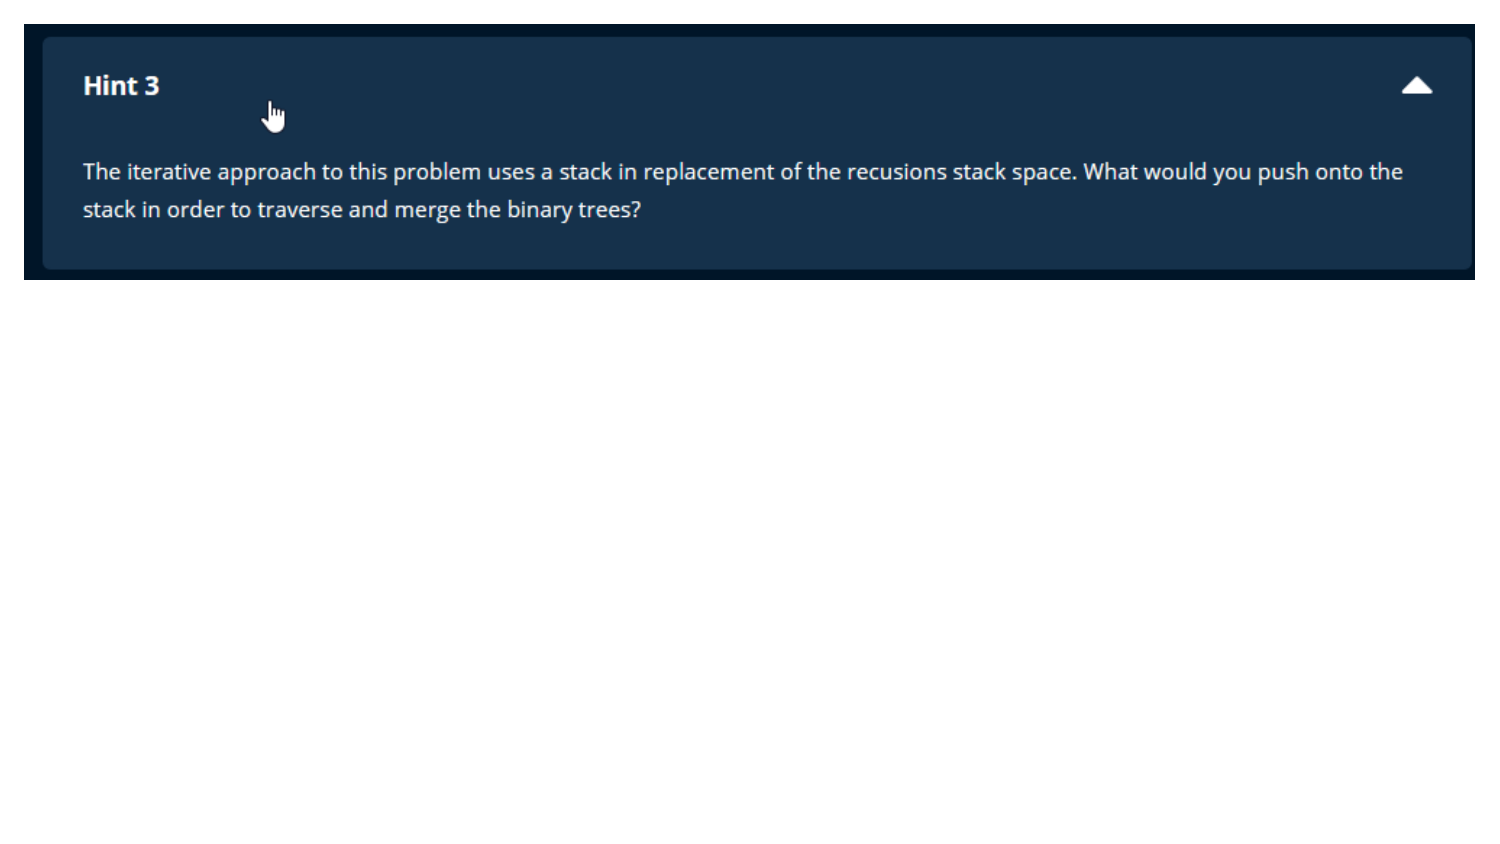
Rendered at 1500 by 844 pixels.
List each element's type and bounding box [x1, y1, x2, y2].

picture [24, 24, 1476, 280]
